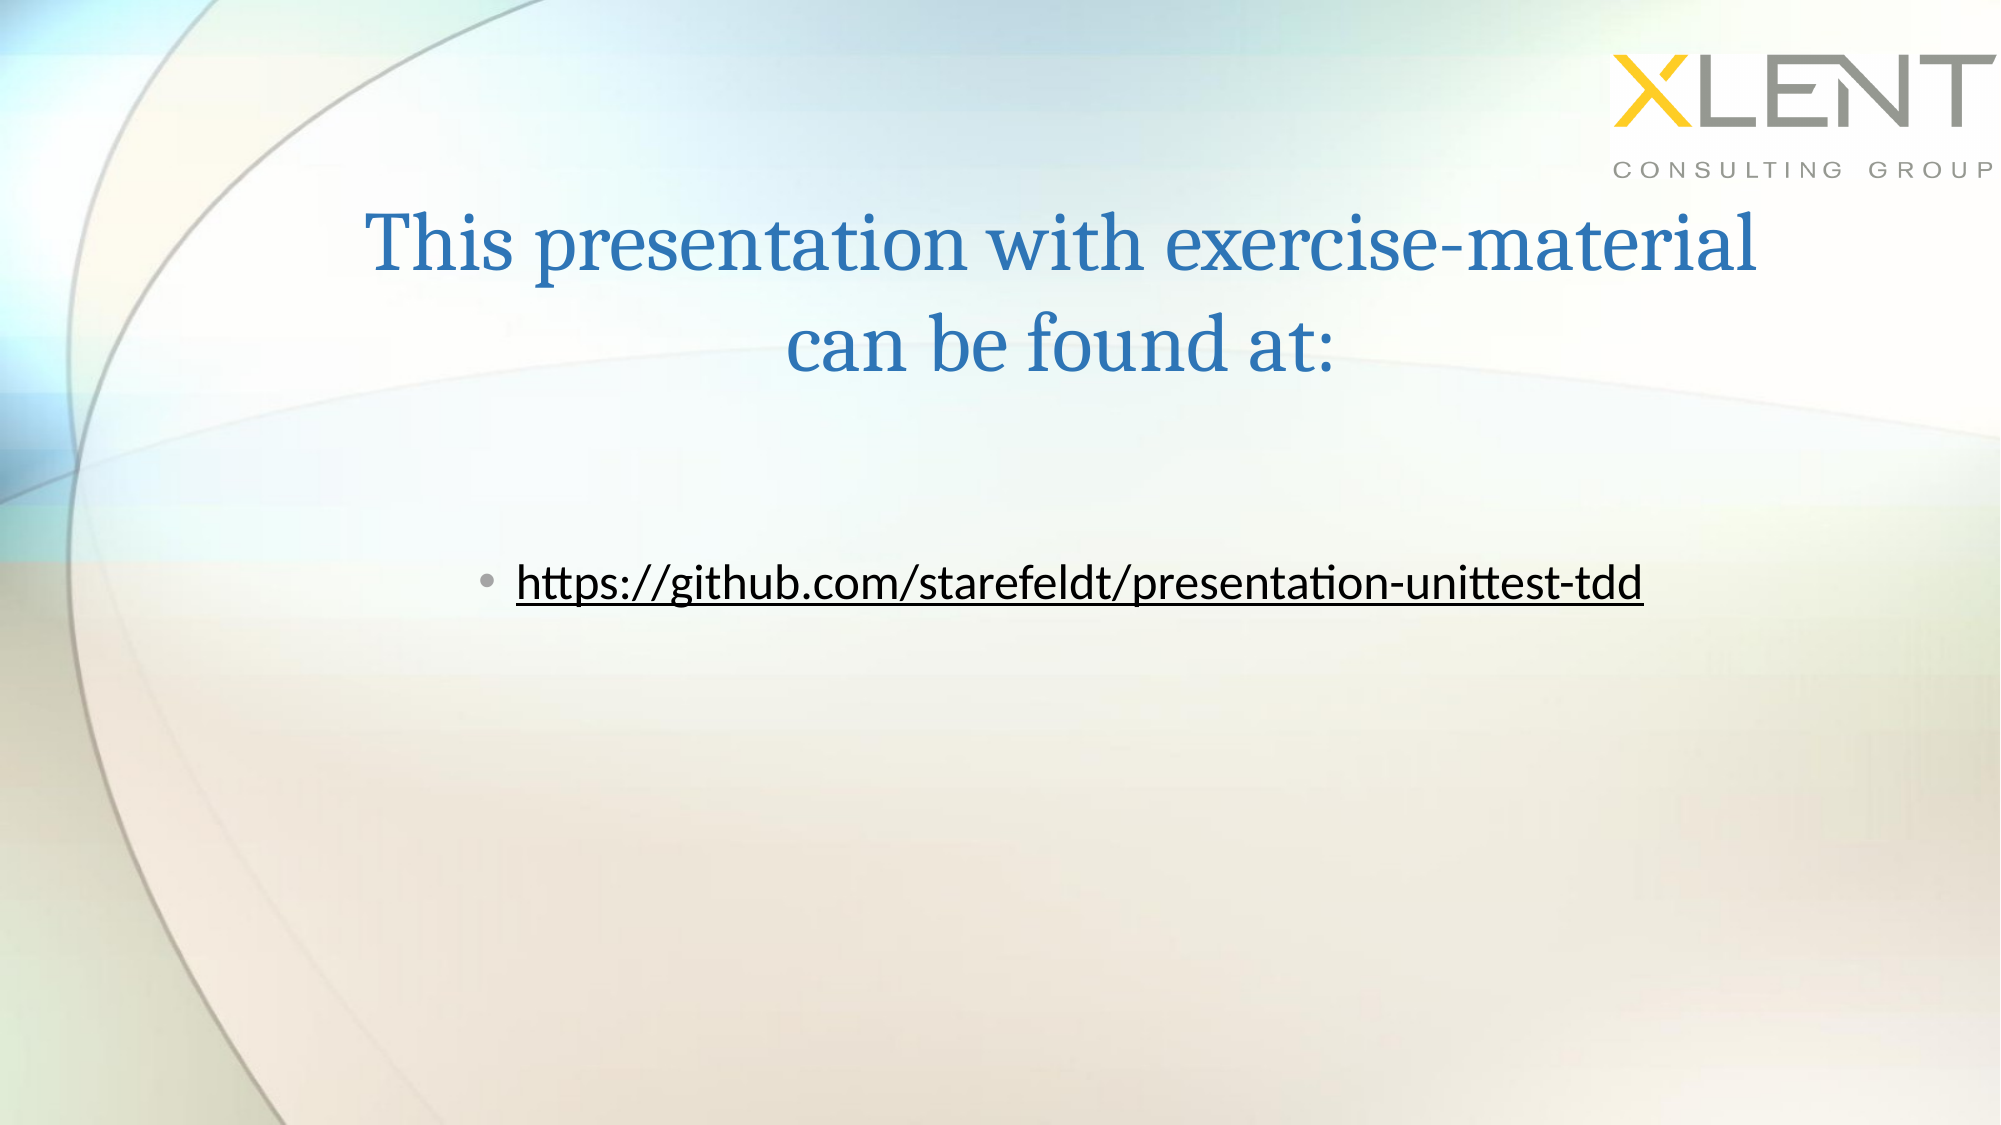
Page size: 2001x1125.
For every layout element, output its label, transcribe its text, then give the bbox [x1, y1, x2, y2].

list https://github.com/starefeldt/presentation-unittest-tdd [388, 396, 1740, 1014]
picture [0, 0, 2001, 1125]
text_box This presentation with exercise-material can be found at: [321, 178, 1804, 396]
